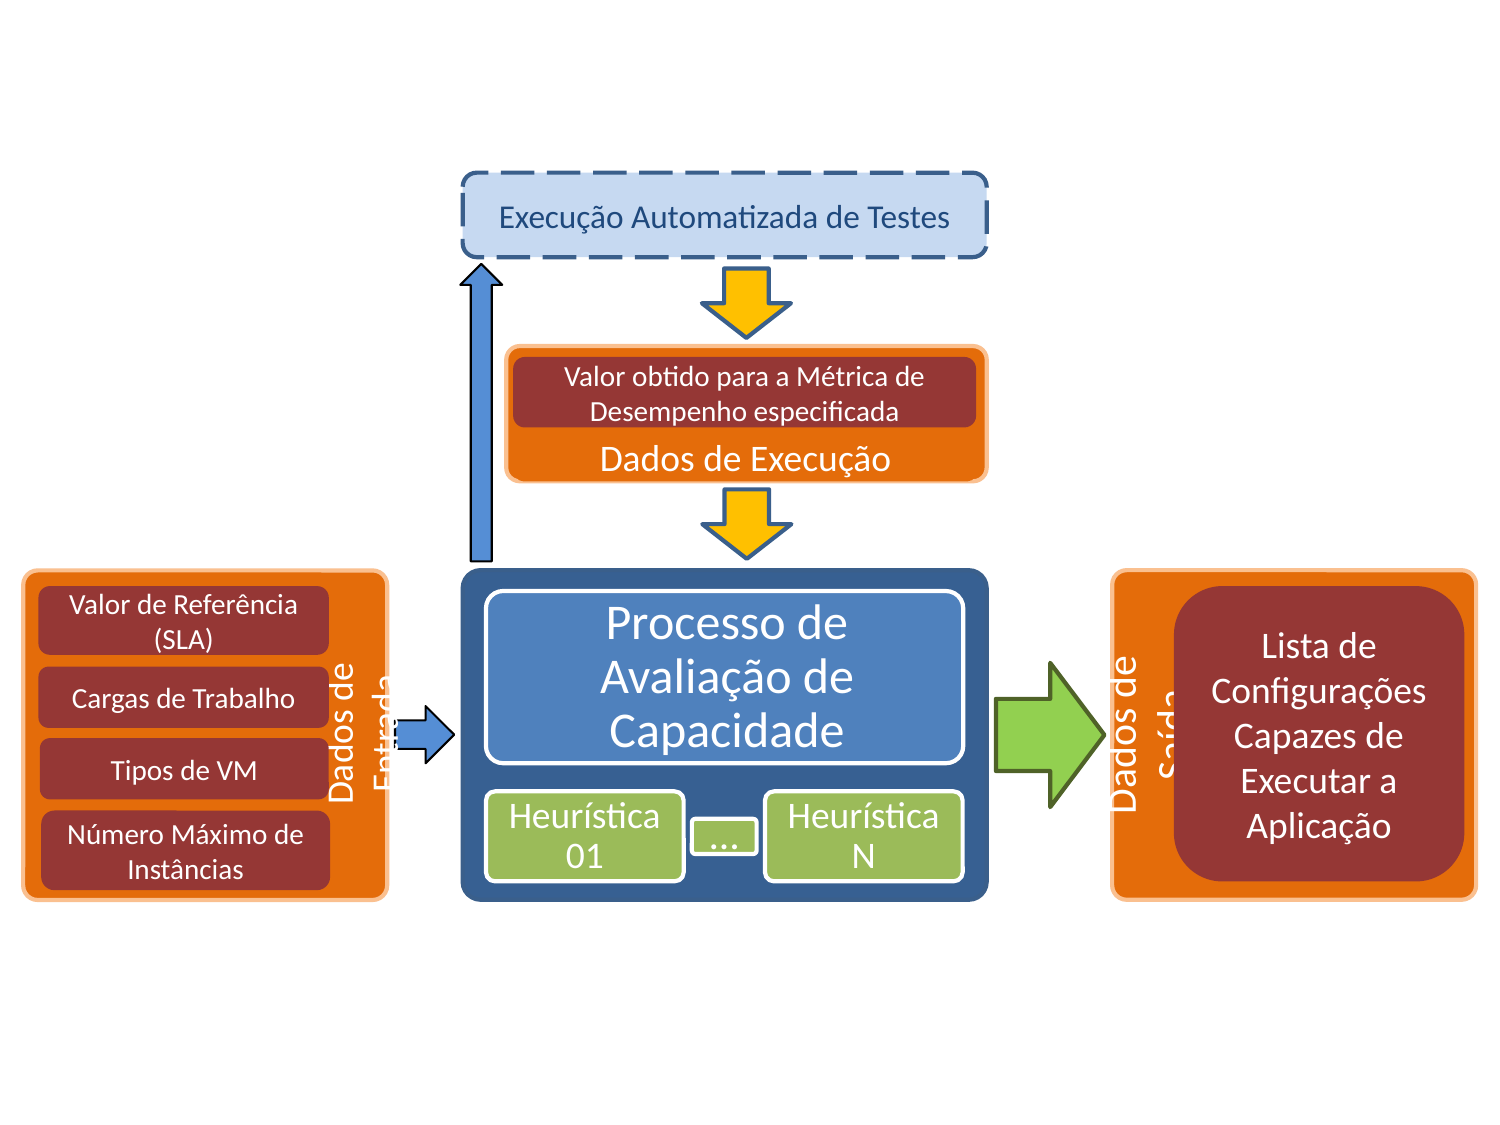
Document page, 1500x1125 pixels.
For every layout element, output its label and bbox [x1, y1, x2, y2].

text_box [22, 172, 1477, 901]
